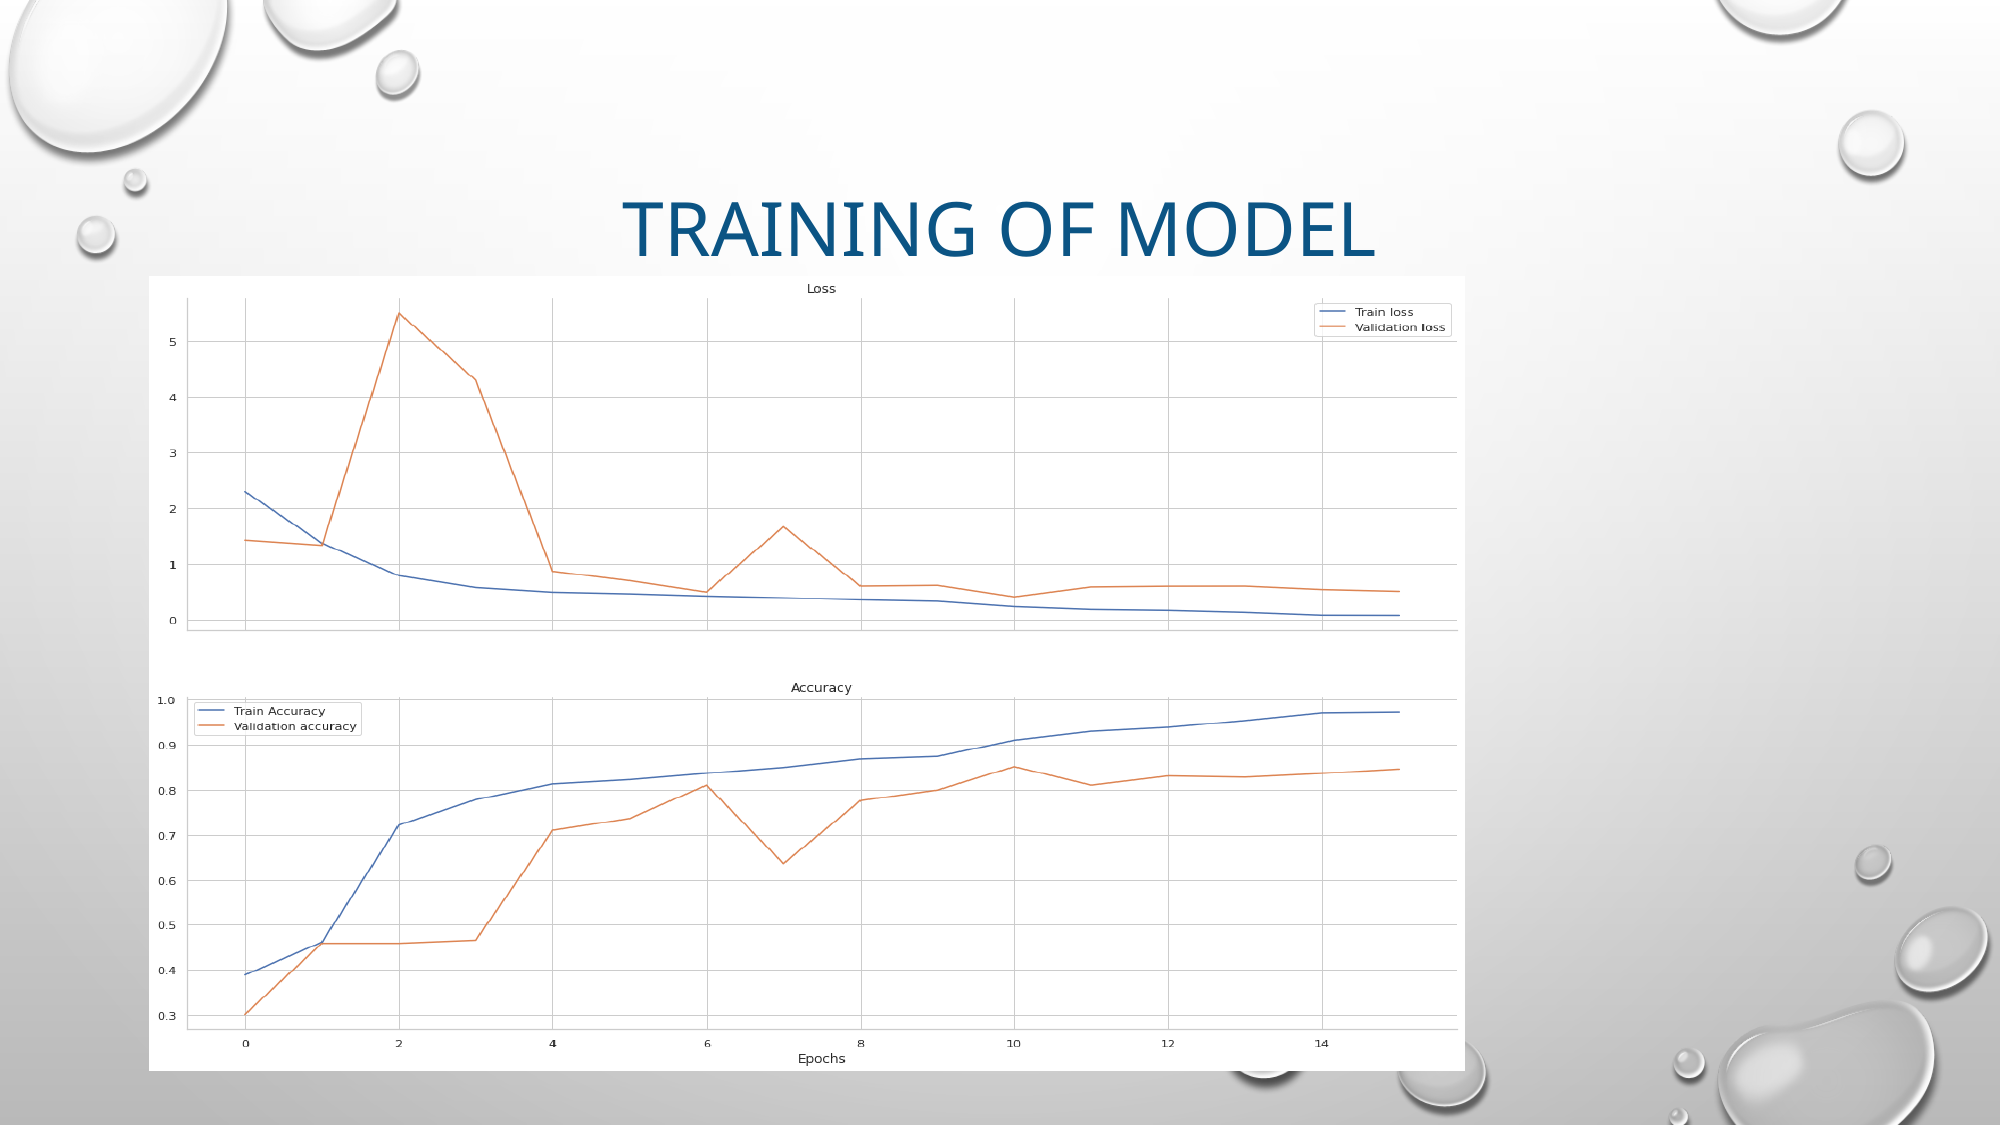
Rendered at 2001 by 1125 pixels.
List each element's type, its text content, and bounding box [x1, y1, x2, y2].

picture [0, 0, 2000, 1125]
title TRAINING OF MODEL [149, 101, 1851, 364]
